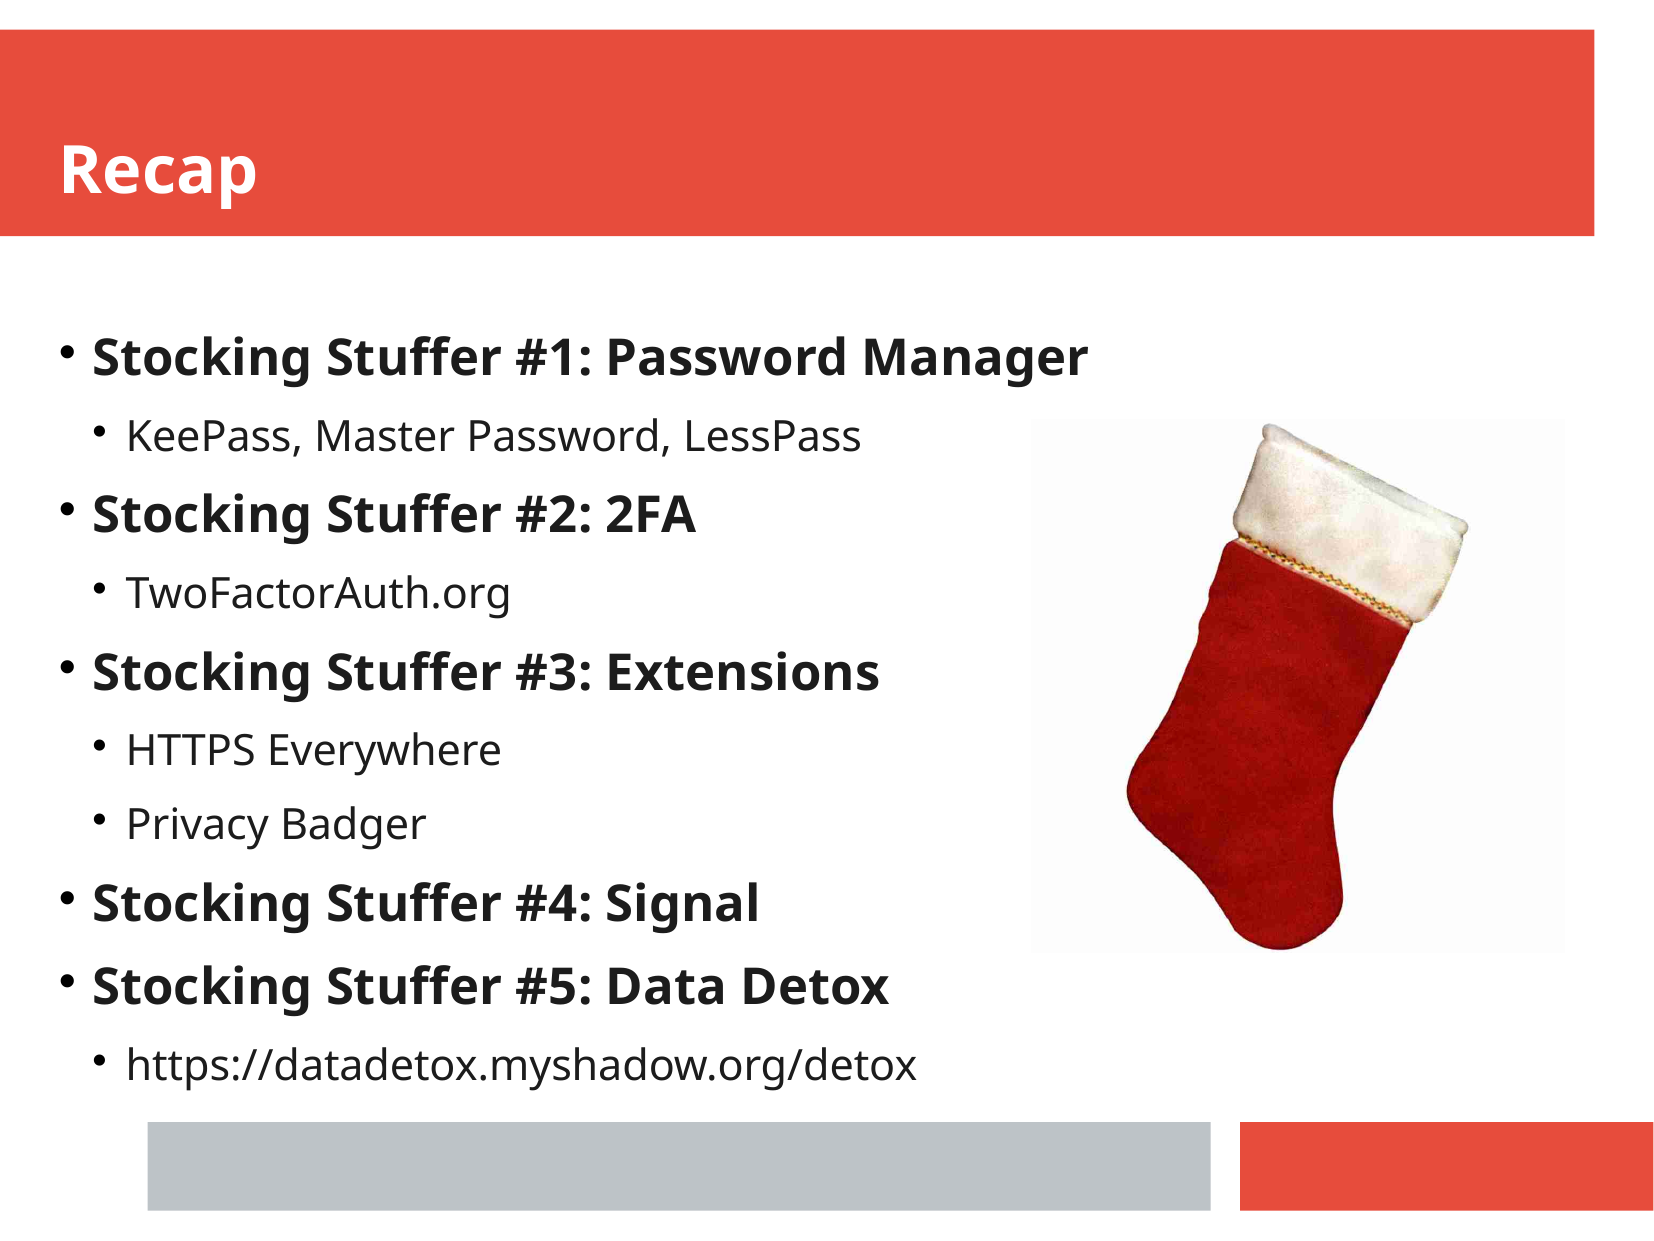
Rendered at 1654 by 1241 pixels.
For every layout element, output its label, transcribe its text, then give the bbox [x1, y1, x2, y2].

picture [1031, 419, 1566, 953]
text_box Stocking Stuffer #1: Password Manager KeePass, Master Password, LessPass Stocking Stuffer #2: 2FA TwoFactorAuth.org Stocking Stuffer #3: Extensions HTTPS Everywhere Privacy Badger Stocking Stuffer #4: Signal Stocking Stuffer #5: Data Detox https://datadetox.myshadow.org/detox [59, 324, 1565, 1093]
text_box Recap [59, 59, 1595, 207]
